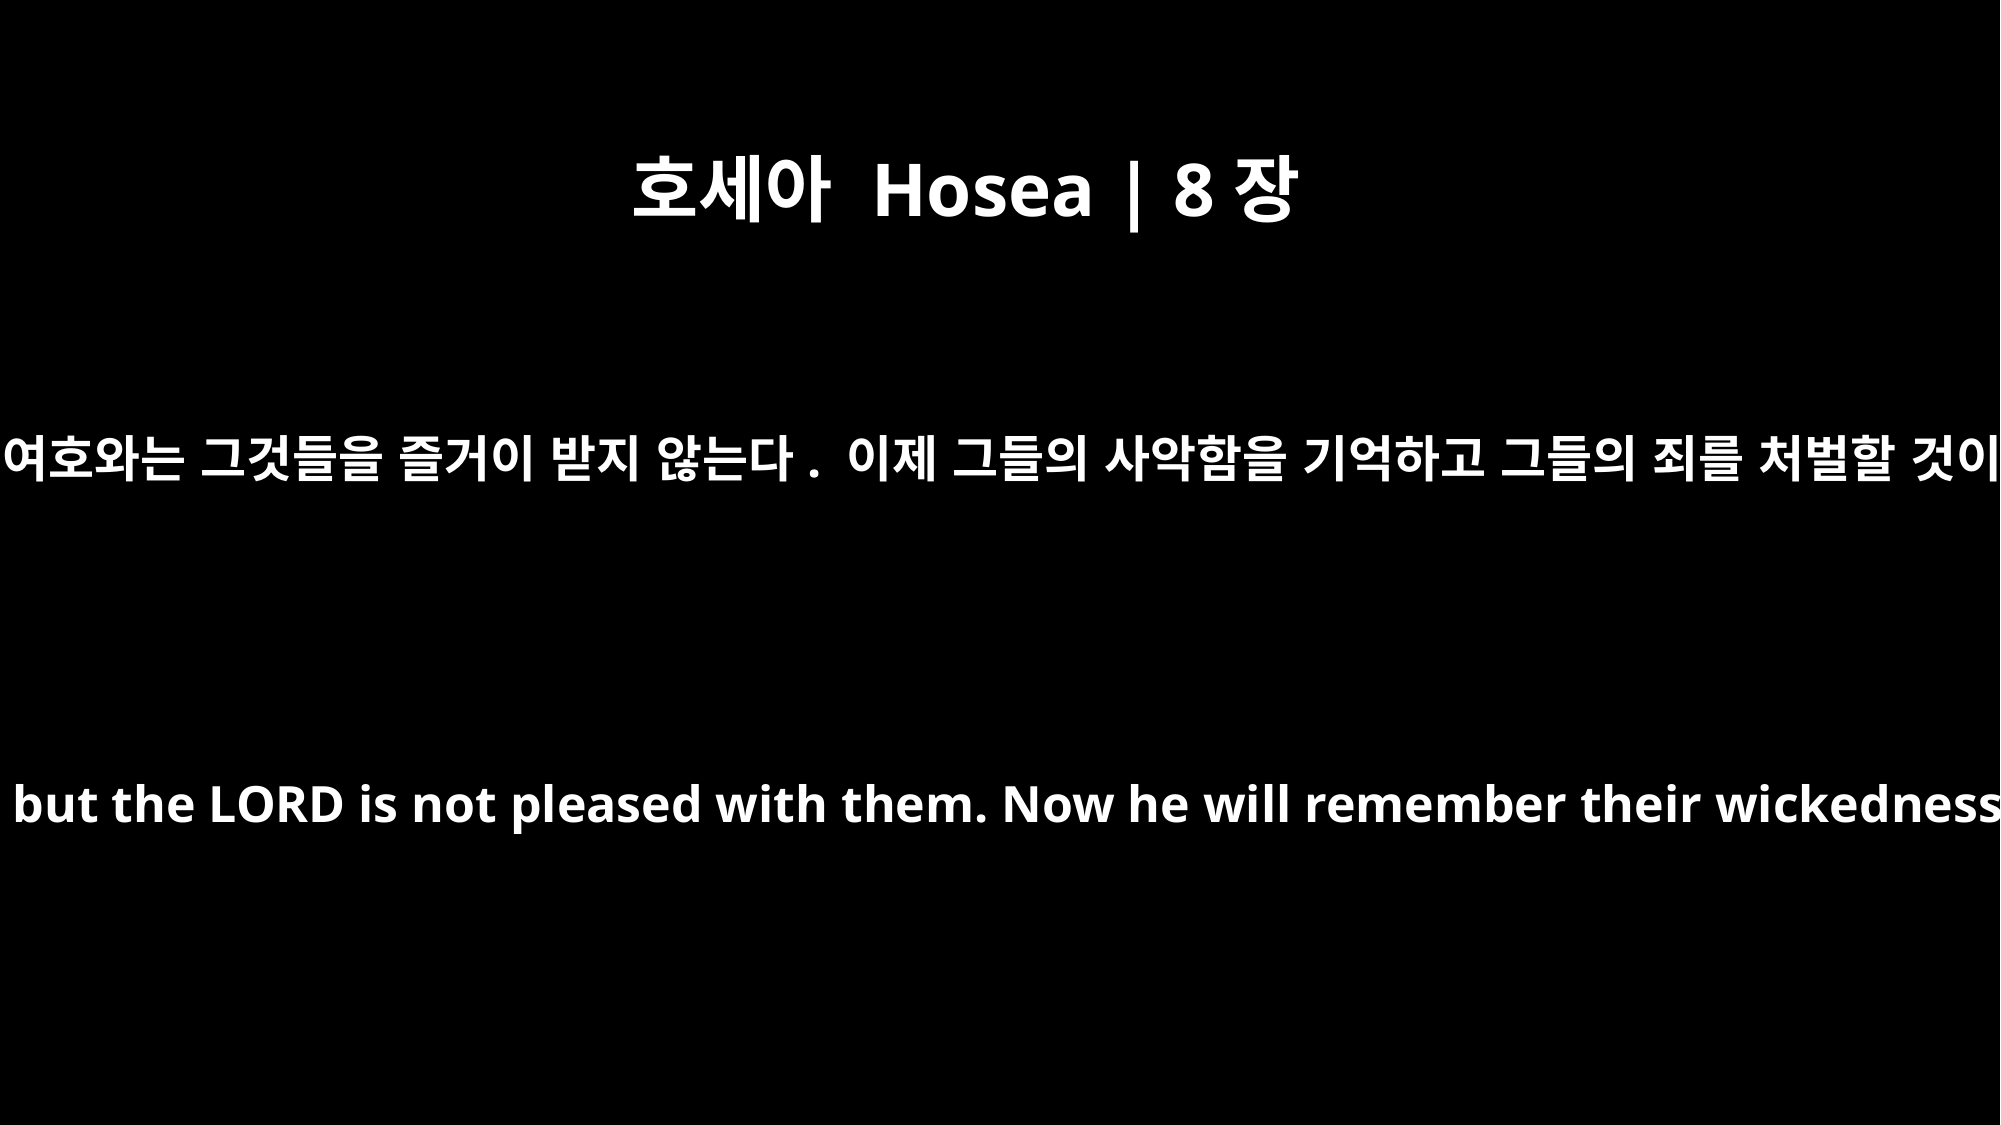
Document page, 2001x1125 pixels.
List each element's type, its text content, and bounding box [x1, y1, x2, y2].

text_box They offer sacrifices given to me and they eat the meat, but the LORD is not pleased with them. Now he will remember their wickedness and punish their sins: They will return to Egypt. [0, 764, 2000, 840]
text_box 호세아 Hosea | 8장 [616, 136, 1316, 239]
text_box 13 그들이 희생제물로 고기를 바치고 먹지만 여호와는 그것들을 즐거이 받지 않는다. 이제 그들의 사악함을 기억하고 그들의 죄를 처벌할 것이다. 그들은 이집트로 돌아갈 것이다. [0, 359, 2000, 495]
